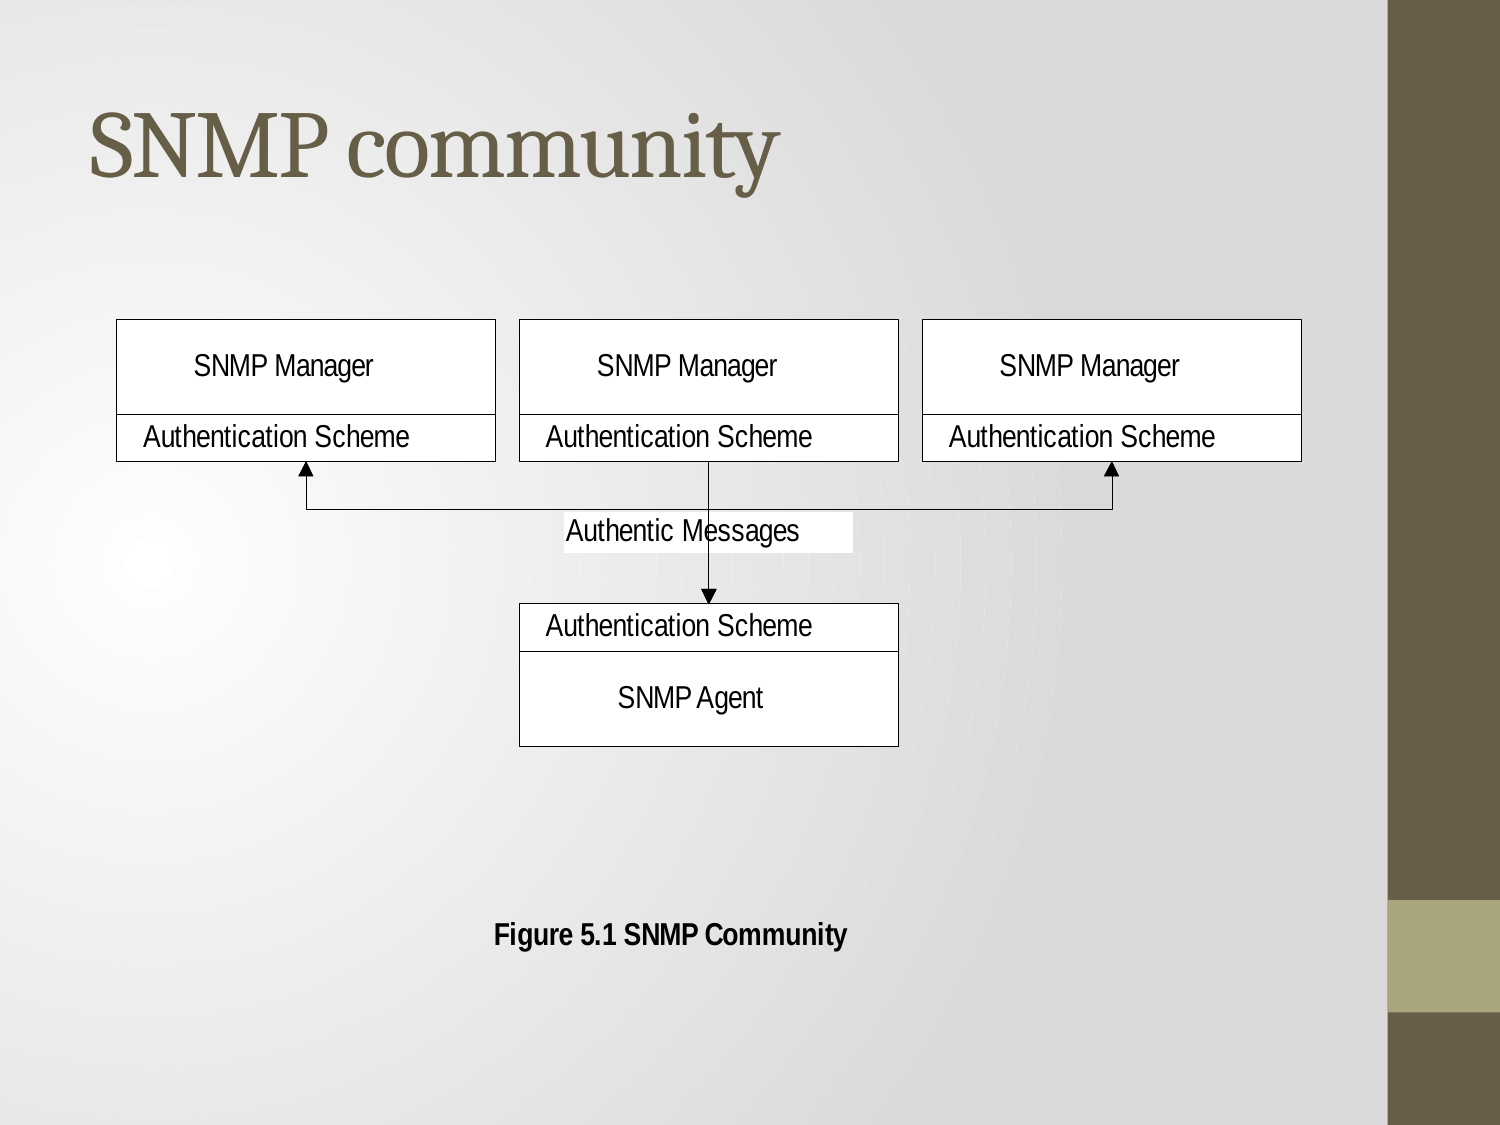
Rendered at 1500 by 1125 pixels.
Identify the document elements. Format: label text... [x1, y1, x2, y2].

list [111, 314, 1306, 977]
title SNMP community [75, 45, 1325, 233]
